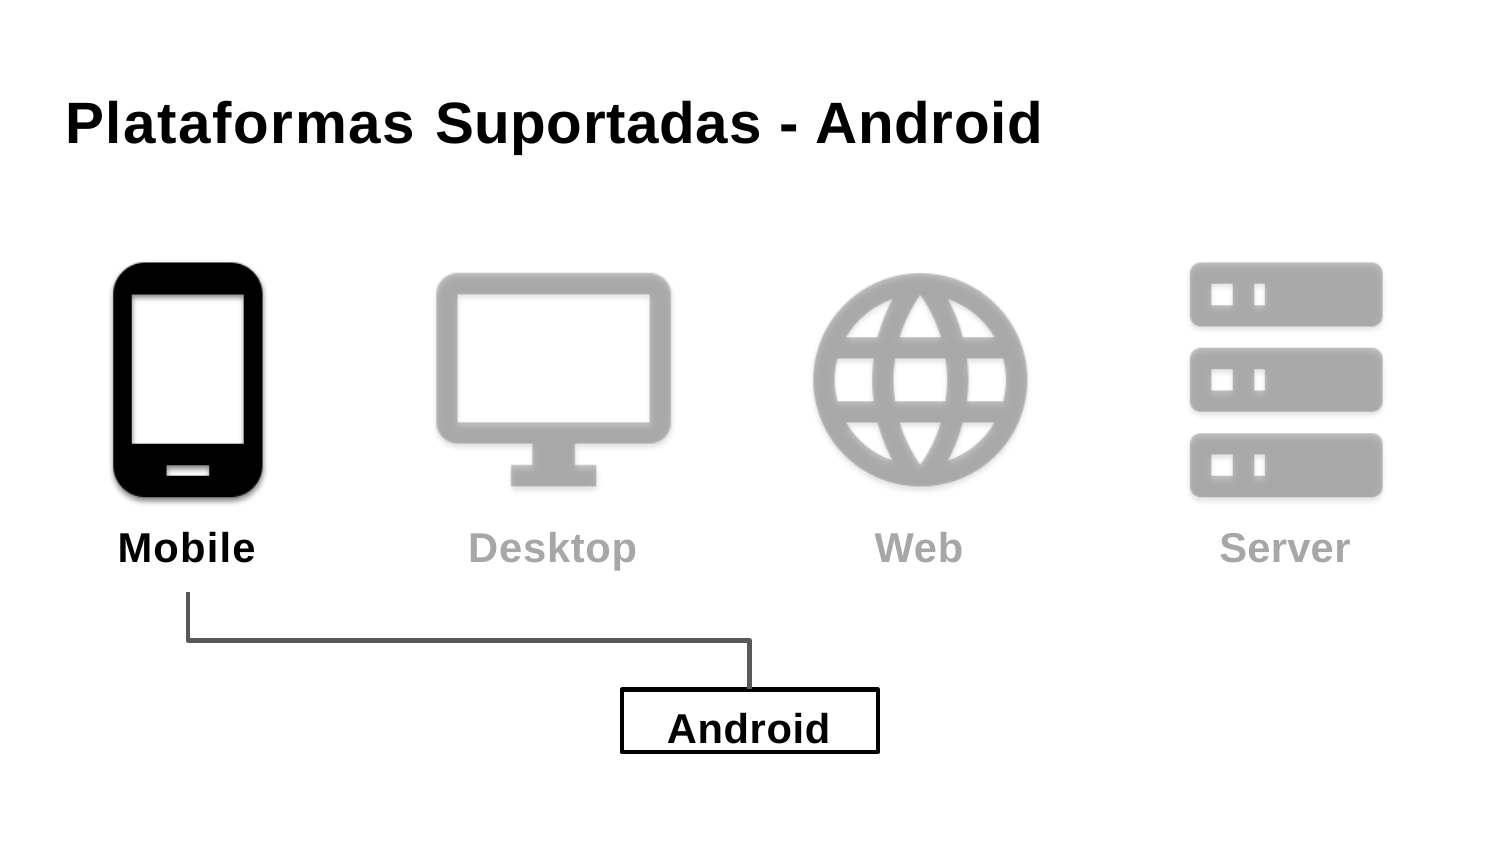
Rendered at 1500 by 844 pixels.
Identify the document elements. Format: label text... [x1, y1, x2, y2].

text_box [1158, 252, 1415, 509]
text_box Server [1217, 518, 1355, 571]
text_box [188, 591, 750, 690]
text_box [782, 245, 1058, 521]
text_box [426, 252, 682, 509]
text_box [60, 252, 316, 509]
text_box Web [872, 518, 968, 571]
text_box [1148, 245, 1424, 521]
text_box Plataformas Suportadas - Android [63, 82, 1370, 226]
text_box Desktop [466, 518, 643, 571]
text_box [792, 252, 1049, 509]
text_box Mobile [115, 518, 261, 571]
text_box [50, 245, 326, 521]
text_box [416, 245, 692, 521]
text_box Android [621, 689, 878, 752]
